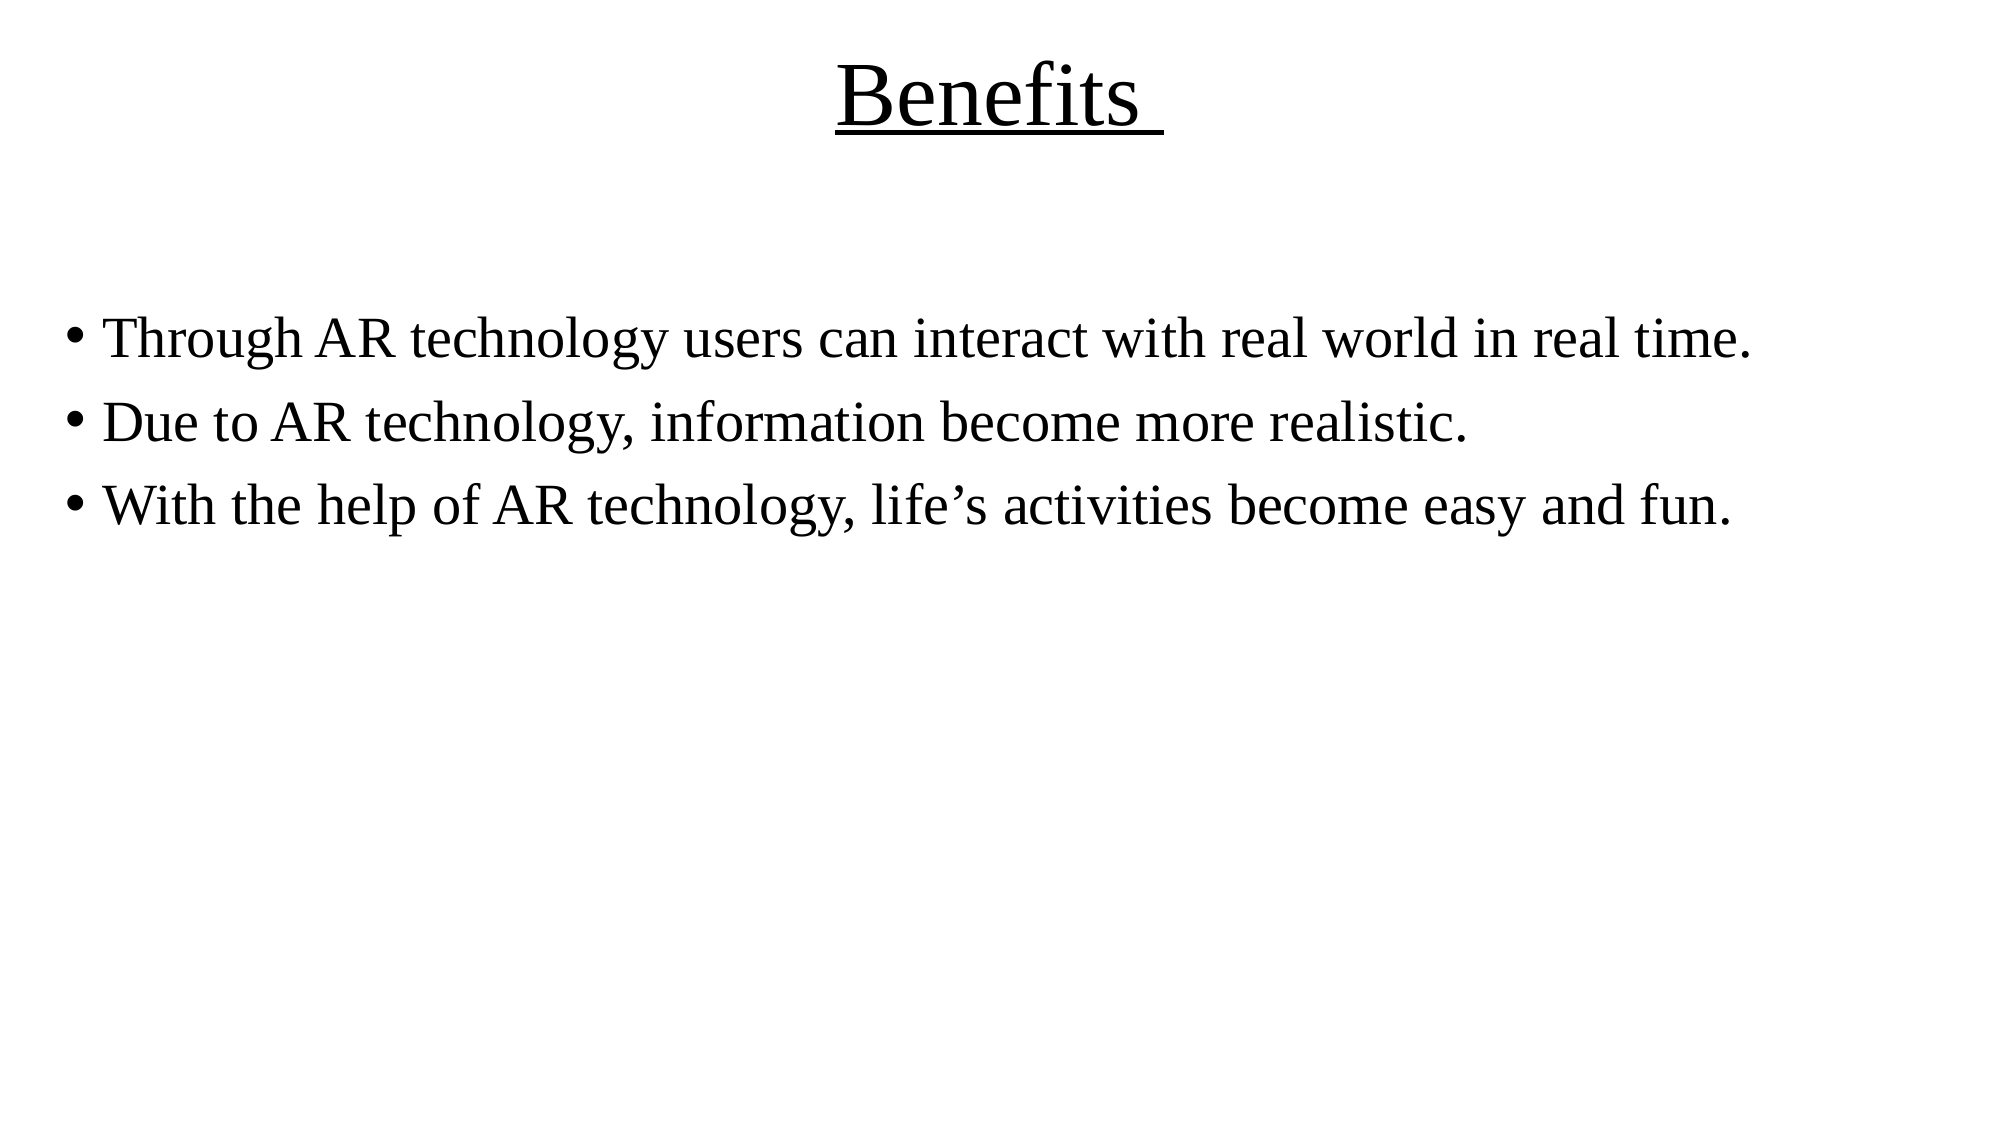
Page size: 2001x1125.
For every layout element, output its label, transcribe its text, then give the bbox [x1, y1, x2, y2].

list Through AR technology users can interact with real world in real time. Due to AR technology, information become more realistic. With the help of AR technology, life’s activities become easy and fun. [50, 299, 1775, 1014]
text_box Benefits [0, 25, 2000, 151]
